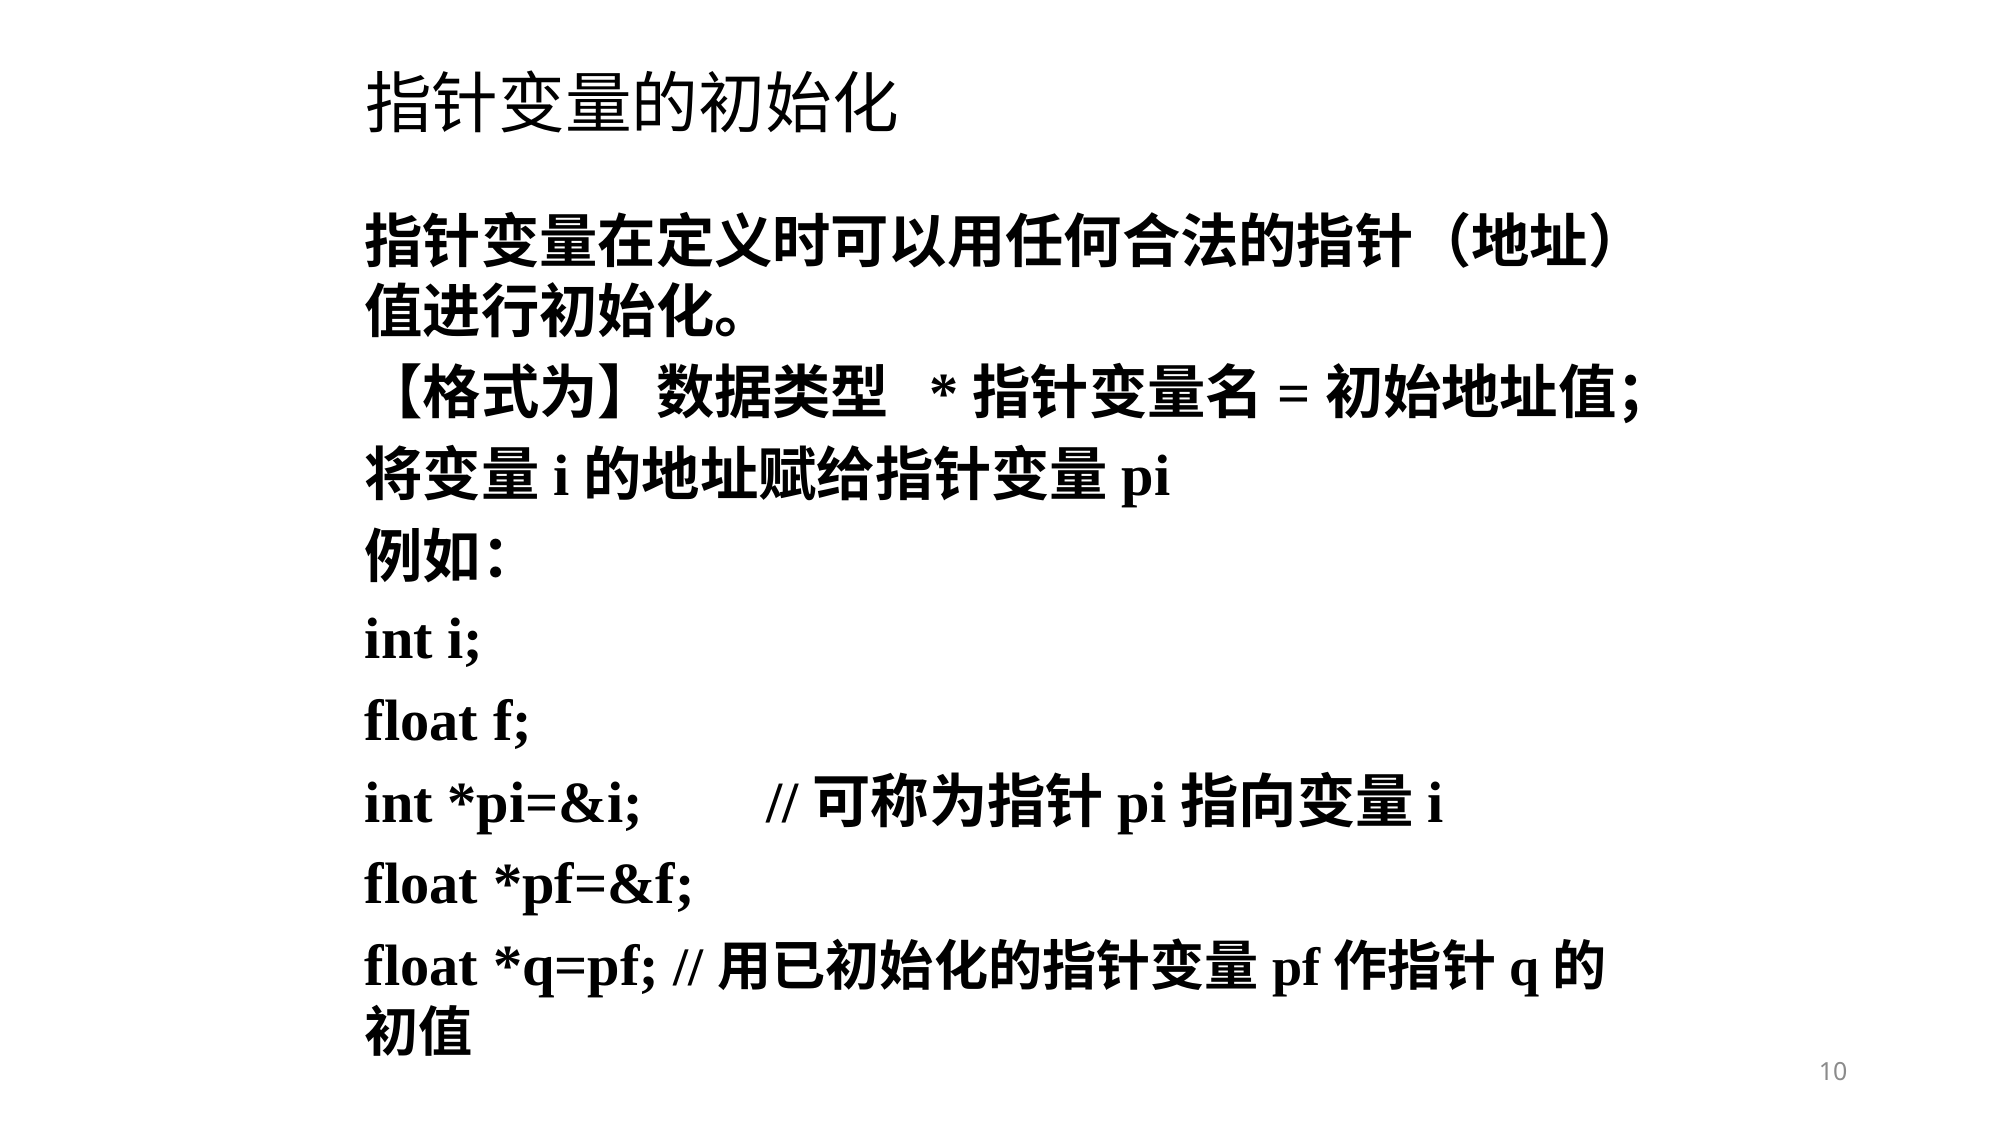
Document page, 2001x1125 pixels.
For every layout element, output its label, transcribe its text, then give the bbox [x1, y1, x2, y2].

text_box 指针变量在定义时可以用任何合法的指针（地址）值进行初始化。 【格式为】数据类型 *指针变量名=初始地址值； 将变量i的地址赋给指针变量pi 例如： int i; float f; int *pi=&i; //可称为指针pi指向变量i float *pf=&f; float *q=pf; //用已初始化的指针变量pf作指针q的初值 [349, 196, 1674, 1035]
slide_number 10 [1412, 1042, 1863, 1103]
title 指针变量的初始化 [350, 50, 1625, 161]
